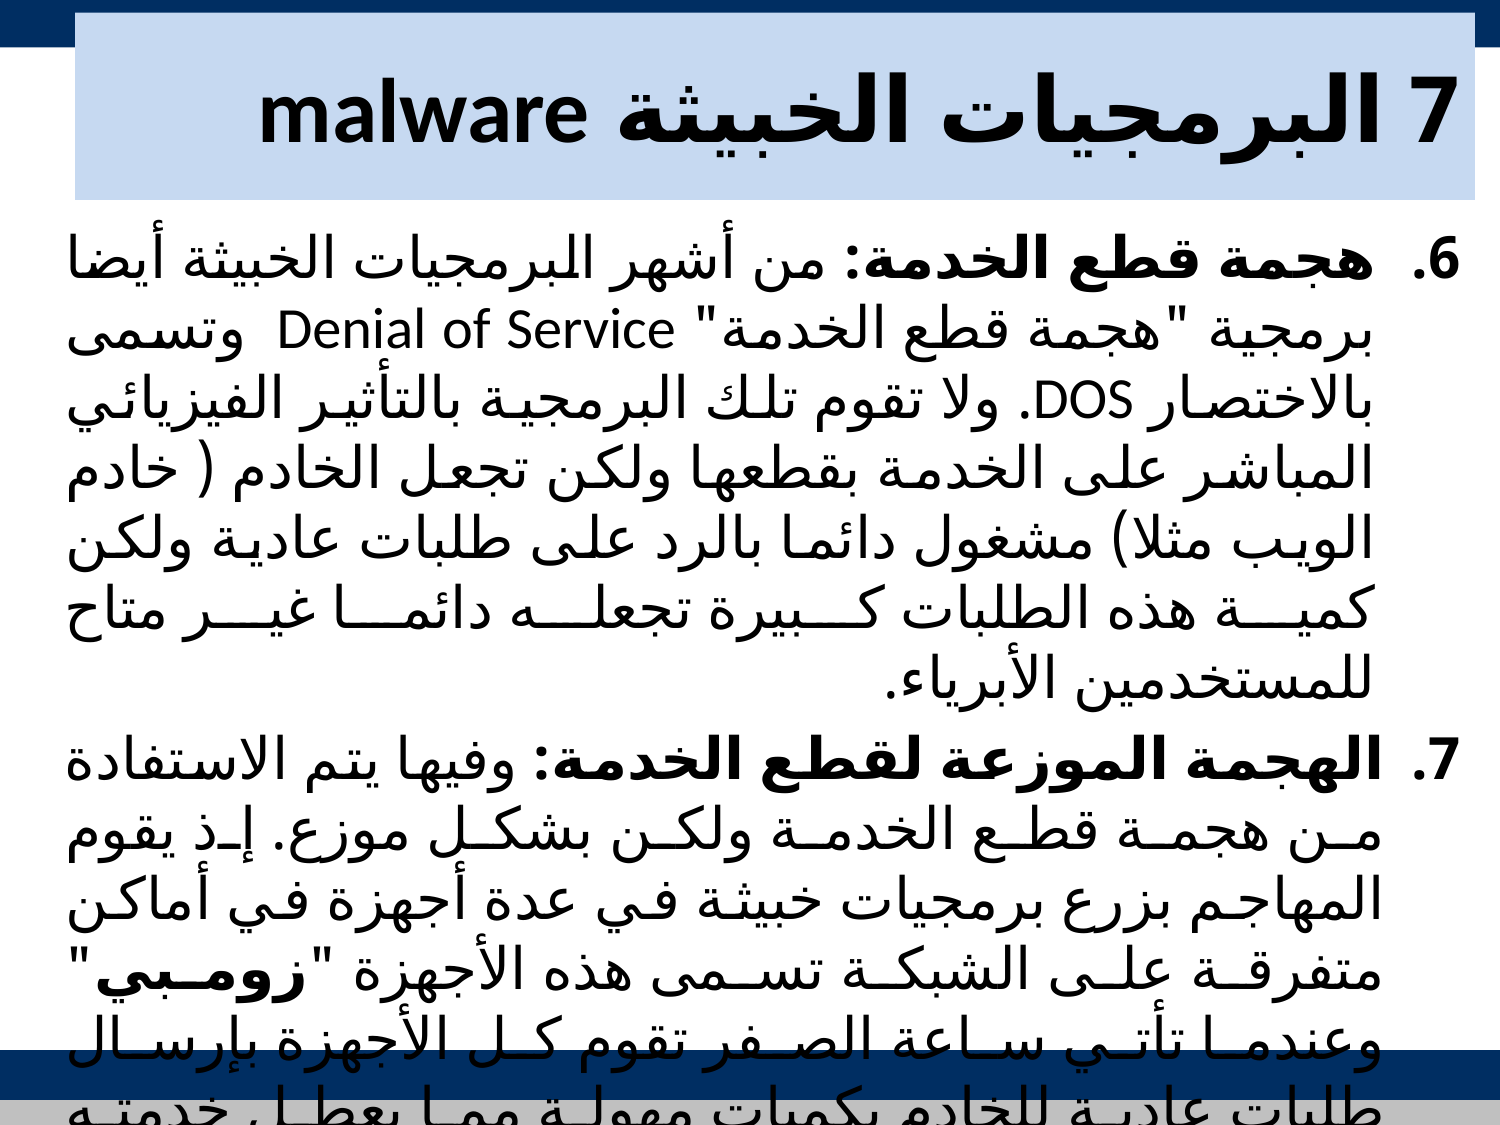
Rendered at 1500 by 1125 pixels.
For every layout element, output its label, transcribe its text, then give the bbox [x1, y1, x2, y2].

title 7 البرمجيات الخبيثة malware [75, 12, 1475, 200]
list هجمة قطع الخدمة: من أشهر البرمجيات الخبيثة أيضا برمجية "هجمة قطع الخدمة" Denial of Service وتسمى بالاختصار DOS. ولا تقوم تلك البرمجية بالتأثير الفيزيائي المباشر على الخدمة بقطعها ولكن تجعل الخادم ( خادم الويب مثلا) مشغول دائما بالرد على طلبات عادية ولكن كمية هذه الطلبات كبيرة تجعله دائما غير متاح للمستخدمين الأبرياء. الهجمة الموزعة لقطع الخدمة: وفيها يتم الاستفادة من هجمة قطع الخدمة ولكن بشكل موزع. إذ يقوم المهاجم بزرع برمجيات خبيثة في عدة أجهزة في أماكن متفرقة على الشبكة تسمى هذه الأجهزة "زومبي" وعندما تأتي ساعة الصفر تقوم كل الأجهزة بإرسال طلبات عادية للخادم بكميات مهولة مما يعطل خدمته ويمنع الاستفادة منه من قبل المستخدمين الأبرياء. [50, 212, 1475, 1063]
